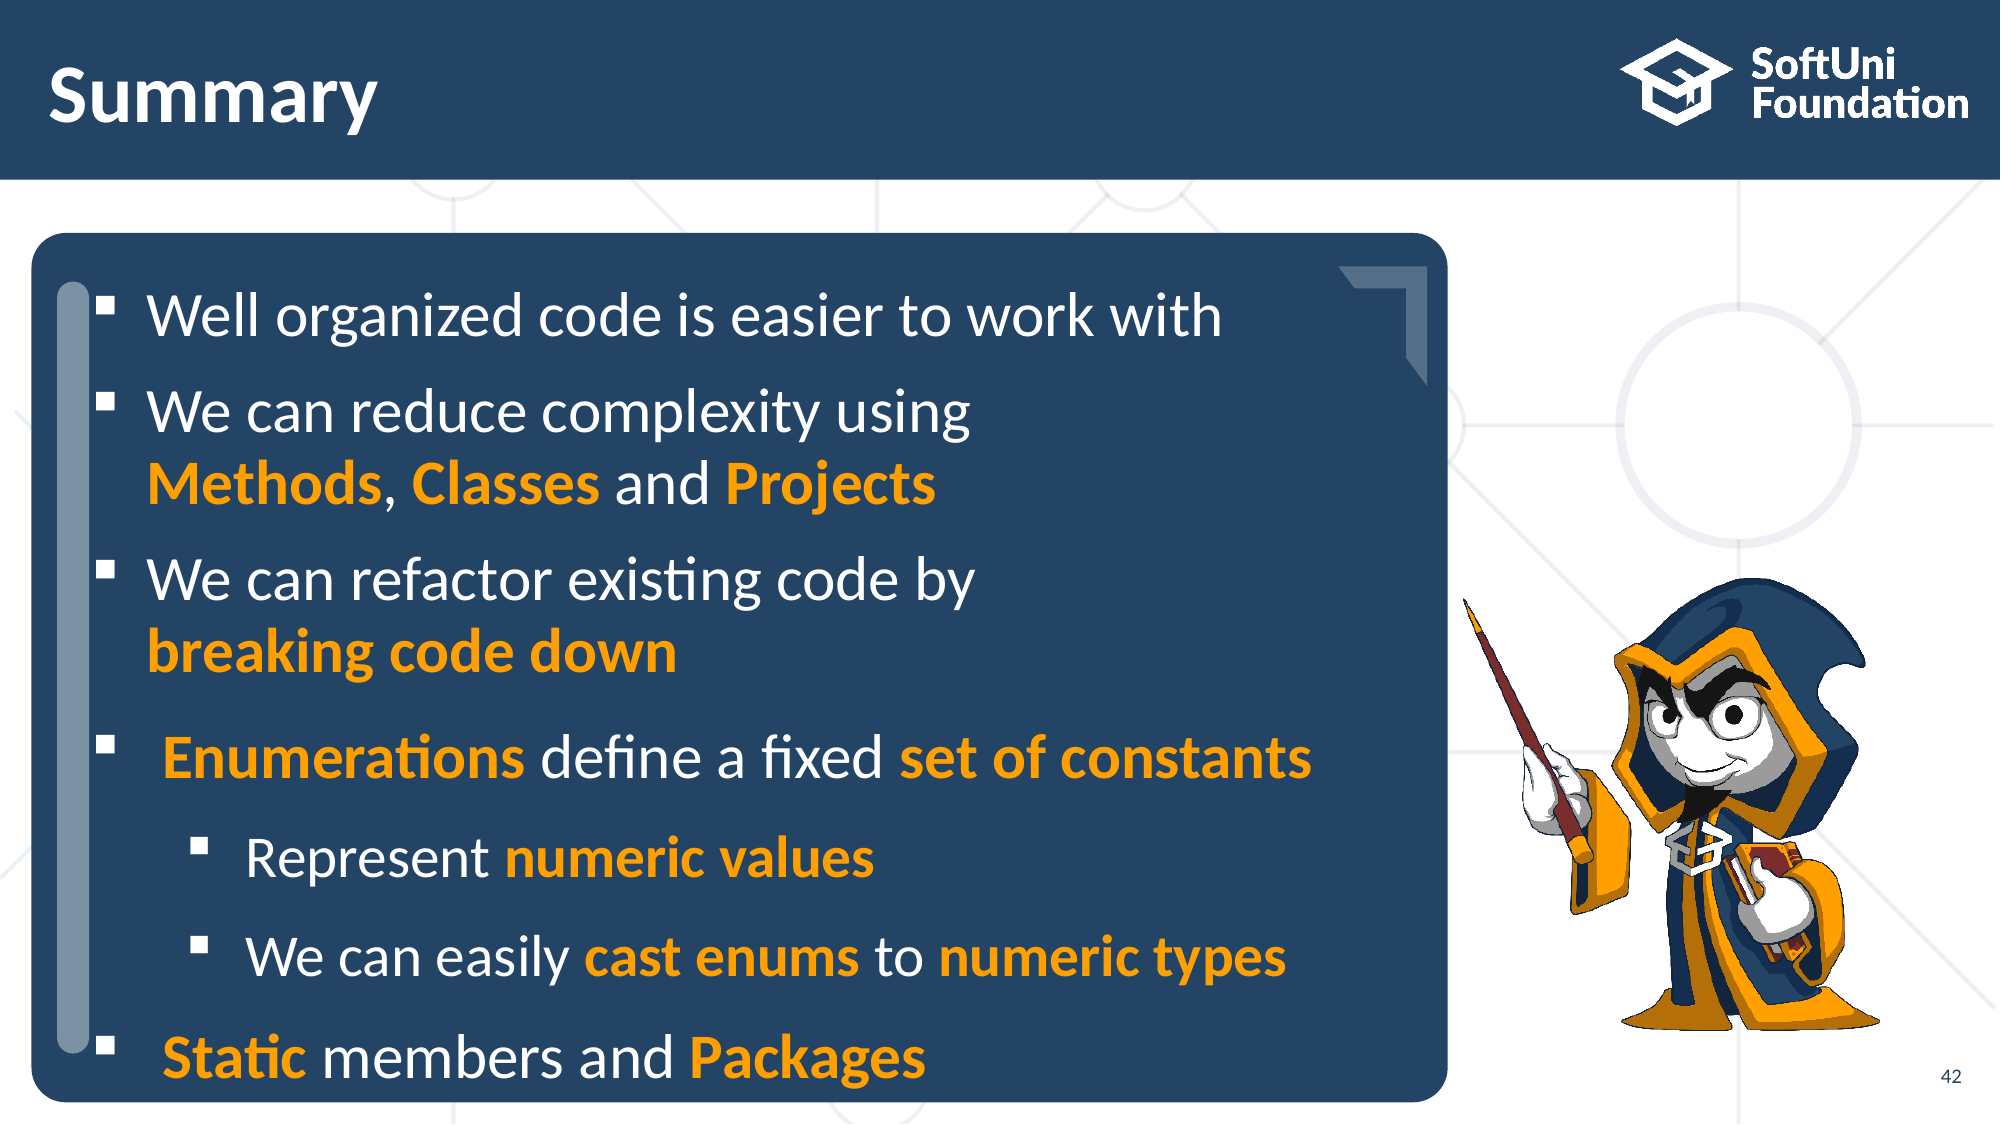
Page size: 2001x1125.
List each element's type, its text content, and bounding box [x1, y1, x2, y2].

title Summary [31, 16, 1591, 162]
picture [1447, 537, 1921, 1050]
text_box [31, 232, 1448, 1103]
picture [1619, 38, 1968, 126]
text_box Well organized code is easier to work with We can reduce complexity using Methods, Classes and Projects We can refactor existing code by breaking code down Enumerations define a fixed set of constants Represent numeric values We can easily cast enums to numeric types Static members and Packages [1453, 273, 2000, 1103]
